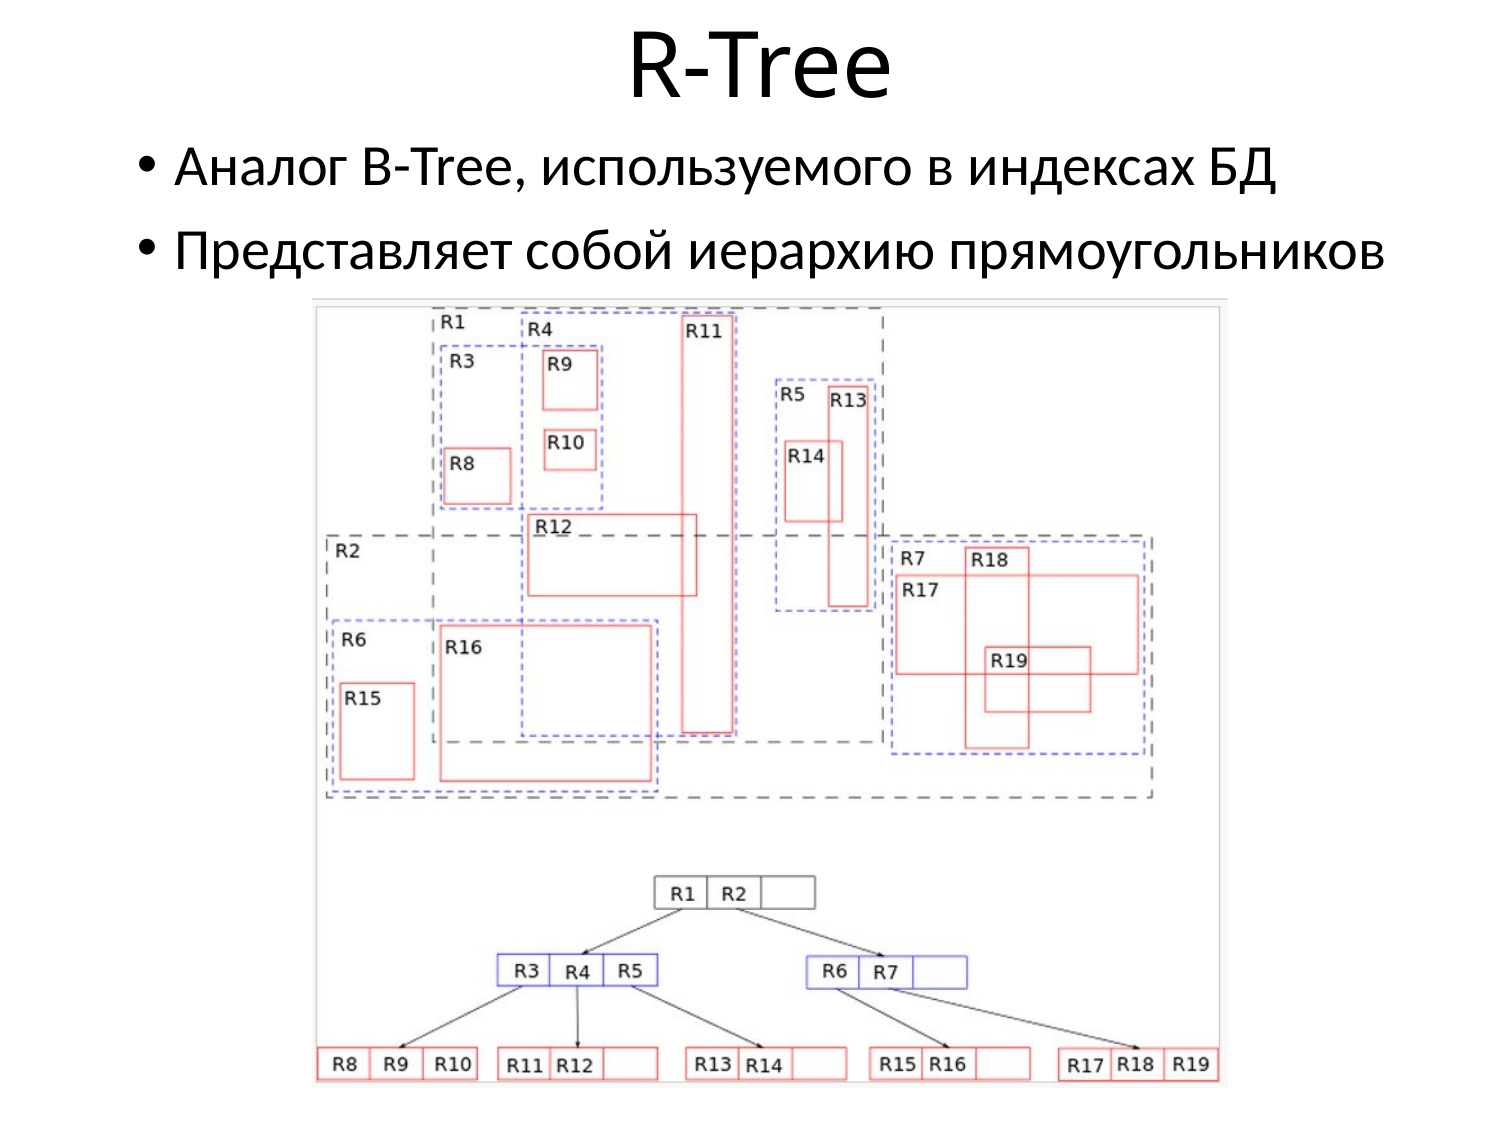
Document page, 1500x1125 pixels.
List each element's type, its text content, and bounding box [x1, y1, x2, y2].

picture [311, 296, 1228, 1088]
list Аналог B-Tree, используемого в индексах БД Представляет собой иерархию прямоугольников [121, 127, 1416, 334]
title R-Tree [113, 7, 1407, 128]
